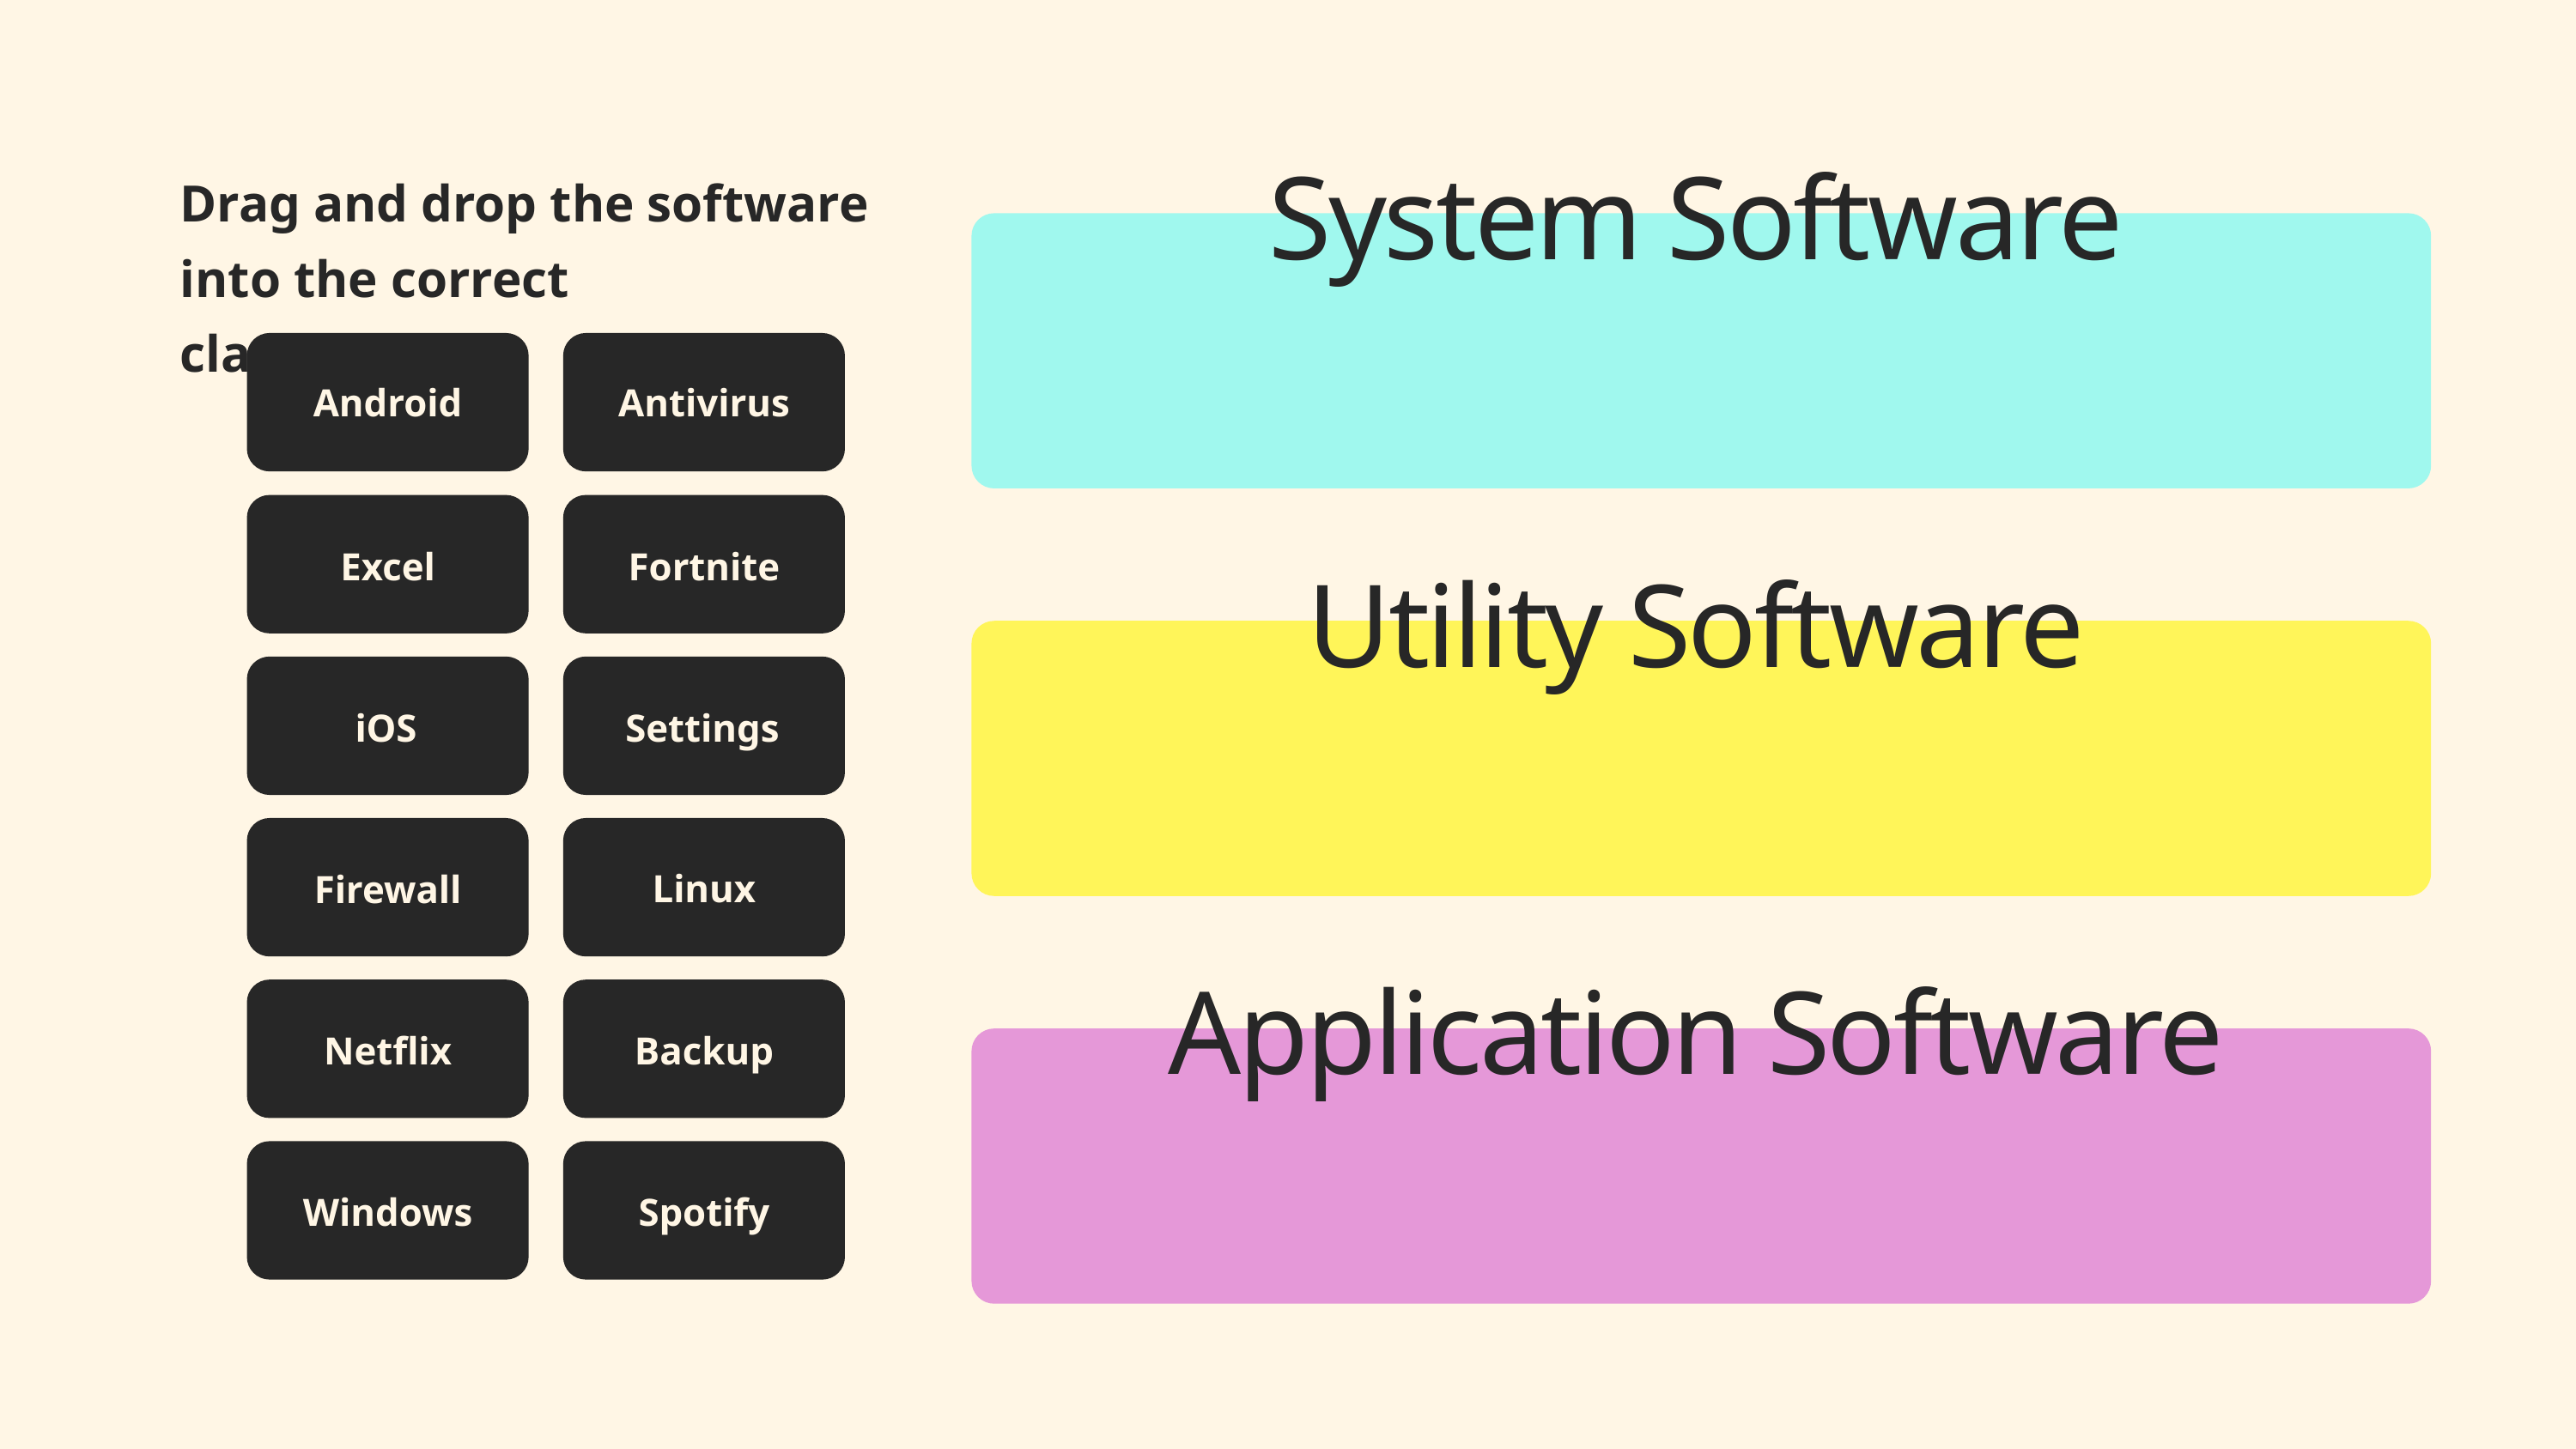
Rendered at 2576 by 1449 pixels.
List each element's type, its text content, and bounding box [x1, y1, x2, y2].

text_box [562, 1141, 846, 1280]
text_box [562, 656, 846, 796]
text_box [971, 213, 2432, 489]
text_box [246, 979, 529, 1119]
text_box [562, 817, 846, 957]
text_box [971, 620, 2432, 897]
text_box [246, 494, 529, 634]
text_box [246, 656, 529, 796]
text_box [562, 494, 846, 634]
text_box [246, 817, 529, 957]
text_box System Software [998, 144, 2395, 210]
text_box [562, 332, 846, 472]
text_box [562, 979, 846, 1119]
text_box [246, 1141, 529, 1280]
text_box Application Software [998, 960, 2395, 1026]
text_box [246, 332, 529, 472]
text_box Drag and drop the software into the correct classification. [179, 156, 912, 383]
text_box Utility Software [998, 552, 2395, 618]
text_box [971, 1028, 2432, 1304]
